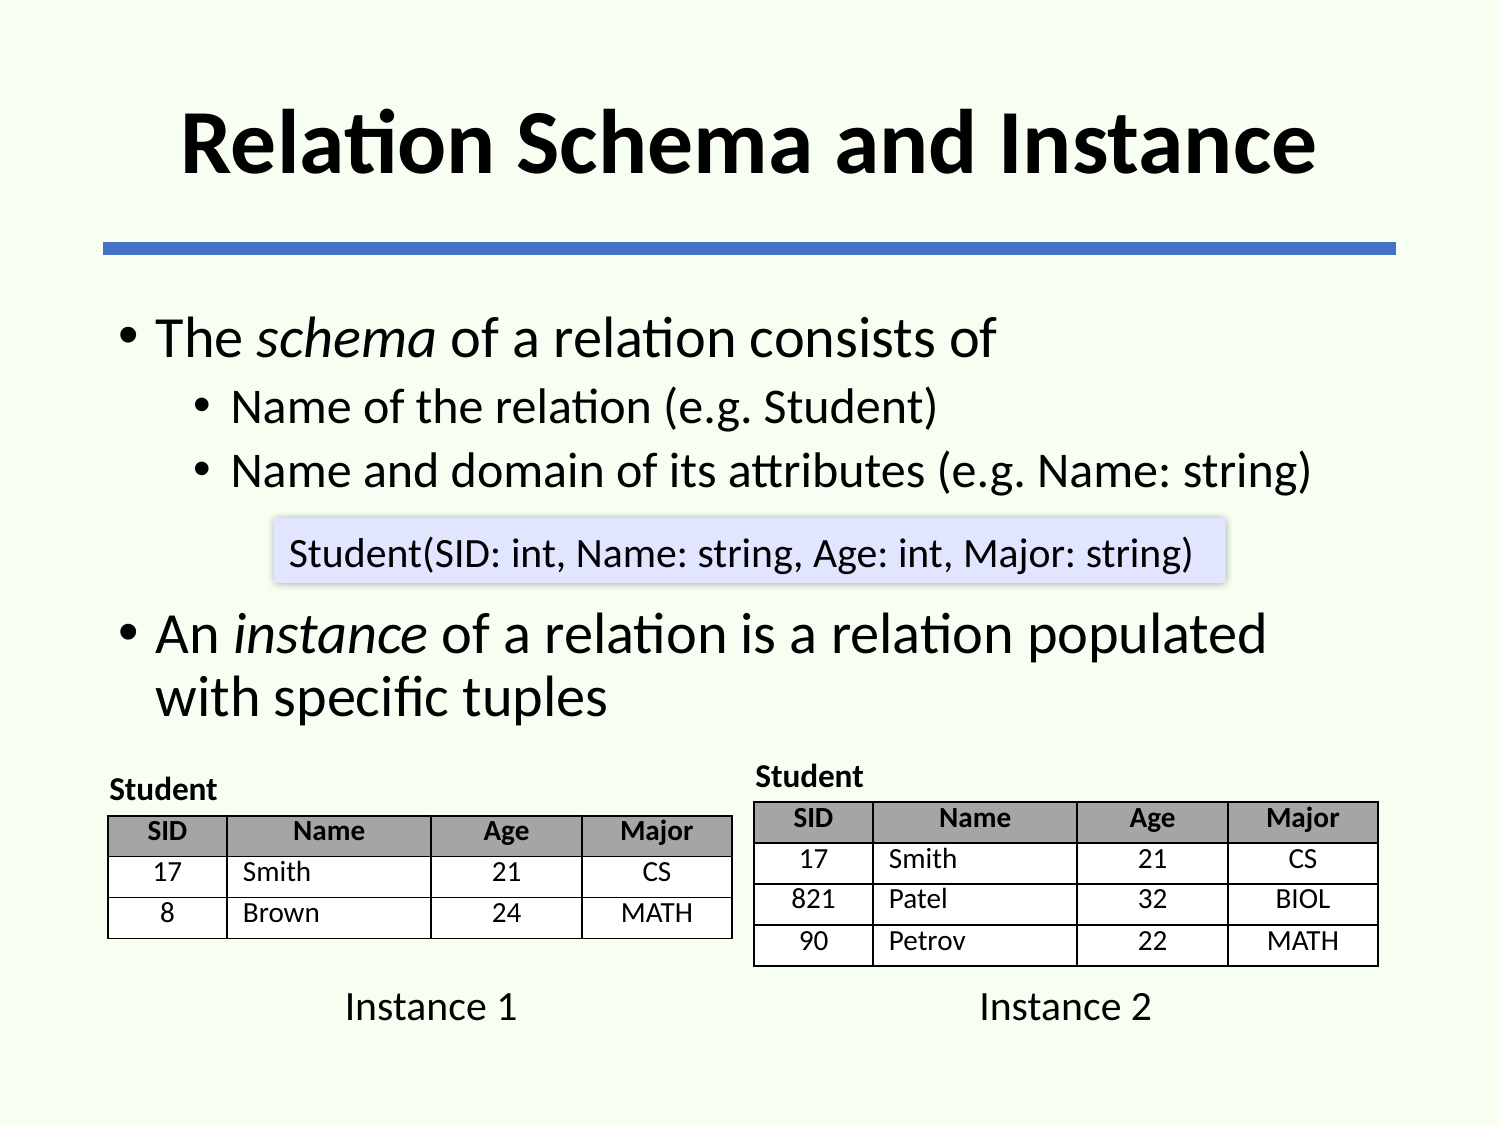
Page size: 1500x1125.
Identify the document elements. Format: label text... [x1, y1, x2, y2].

table_header Name [874, 803, 1076, 842]
title Relation Schema and Instance [103, 35, 1397, 253]
table_cell 21 [1078, 844, 1227, 883]
text_box Instance 1 [330, 971, 533, 1036]
table_header Age [1078, 803, 1227, 842]
table_cell 22 [1078, 926, 1227, 965]
table_cell Petrov [874, 926, 1076, 965]
table_cell 8 [109, 898, 226, 938]
table_header Major [1229, 803, 1377, 842]
text_box Instance 2 [964, 971, 1168, 1036]
table_cell Patel [874, 885, 1076, 924]
table_cell 90 [755, 926, 872, 965]
table_cell Brown [228, 898, 430, 938]
table_cell 32 [1078, 885, 1227, 924]
table_header Name [228, 817, 430, 856]
table_header SID [109, 817, 226, 856]
table_cell 24 [432, 898, 581, 938]
table_header Age [432, 817, 581, 856]
table_header Major [583, 817, 731, 856]
text_box Student(SID: int, Name: string, Age: int, Major: string) [274, 518, 1226, 583]
table_cell 21 [432, 857, 581, 897]
table_cell 17 [755, 844, 872, 883]
table_cell Smith [228, 857, 430, 897]
table_cell CS [1229, 844, 1377, 883]
table_cell 17 [109, 857, 226, 897]
table_cell MATH [1229, 926, 1377, 965]
text_box Student [740, 746, 891, 802]
table_cell MATH [583, 898, 731, 938]
table_cell 821 [755, 885, 872, 924]
text_box Student [94, 760, 245, 815]
table_cell CS [583, 857, 731, 897]
list The schema of a relation consists of Name of the relation (e.g. Student) Name and domain of its attributes (e.g. Name: string) An instance of a relation is a relation populated with specific tuples [103, 299, 1397, 1014]
table_cell BIOL [1229, 885, 1377, 924]
table_cell Smith [874, 844, 1076, 883]
table_header SID [755, 803, 872, 842]
